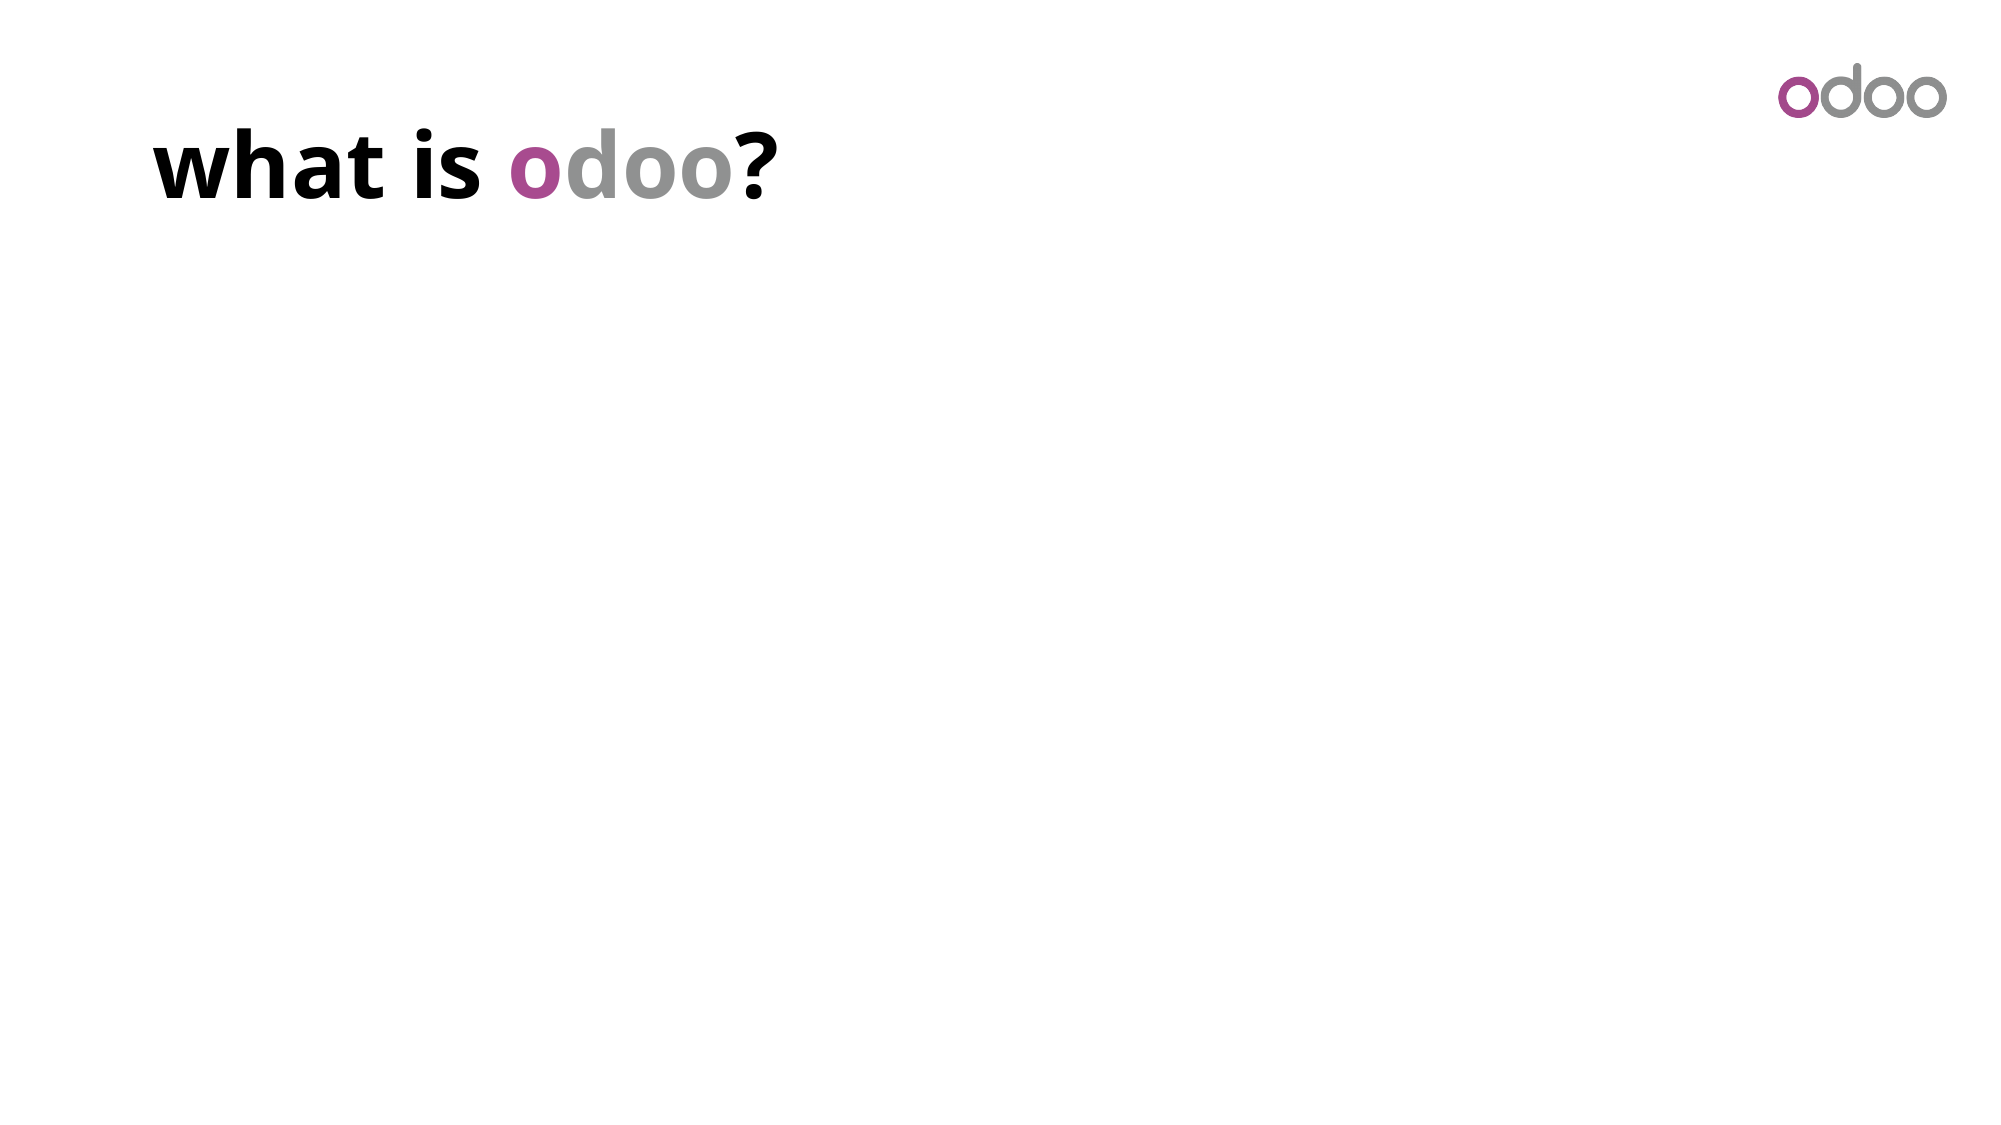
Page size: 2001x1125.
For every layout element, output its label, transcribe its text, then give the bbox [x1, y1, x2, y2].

picture [1863, 63, 1947, 118]
title what is odoo? [137, 59, 1863, 278]
